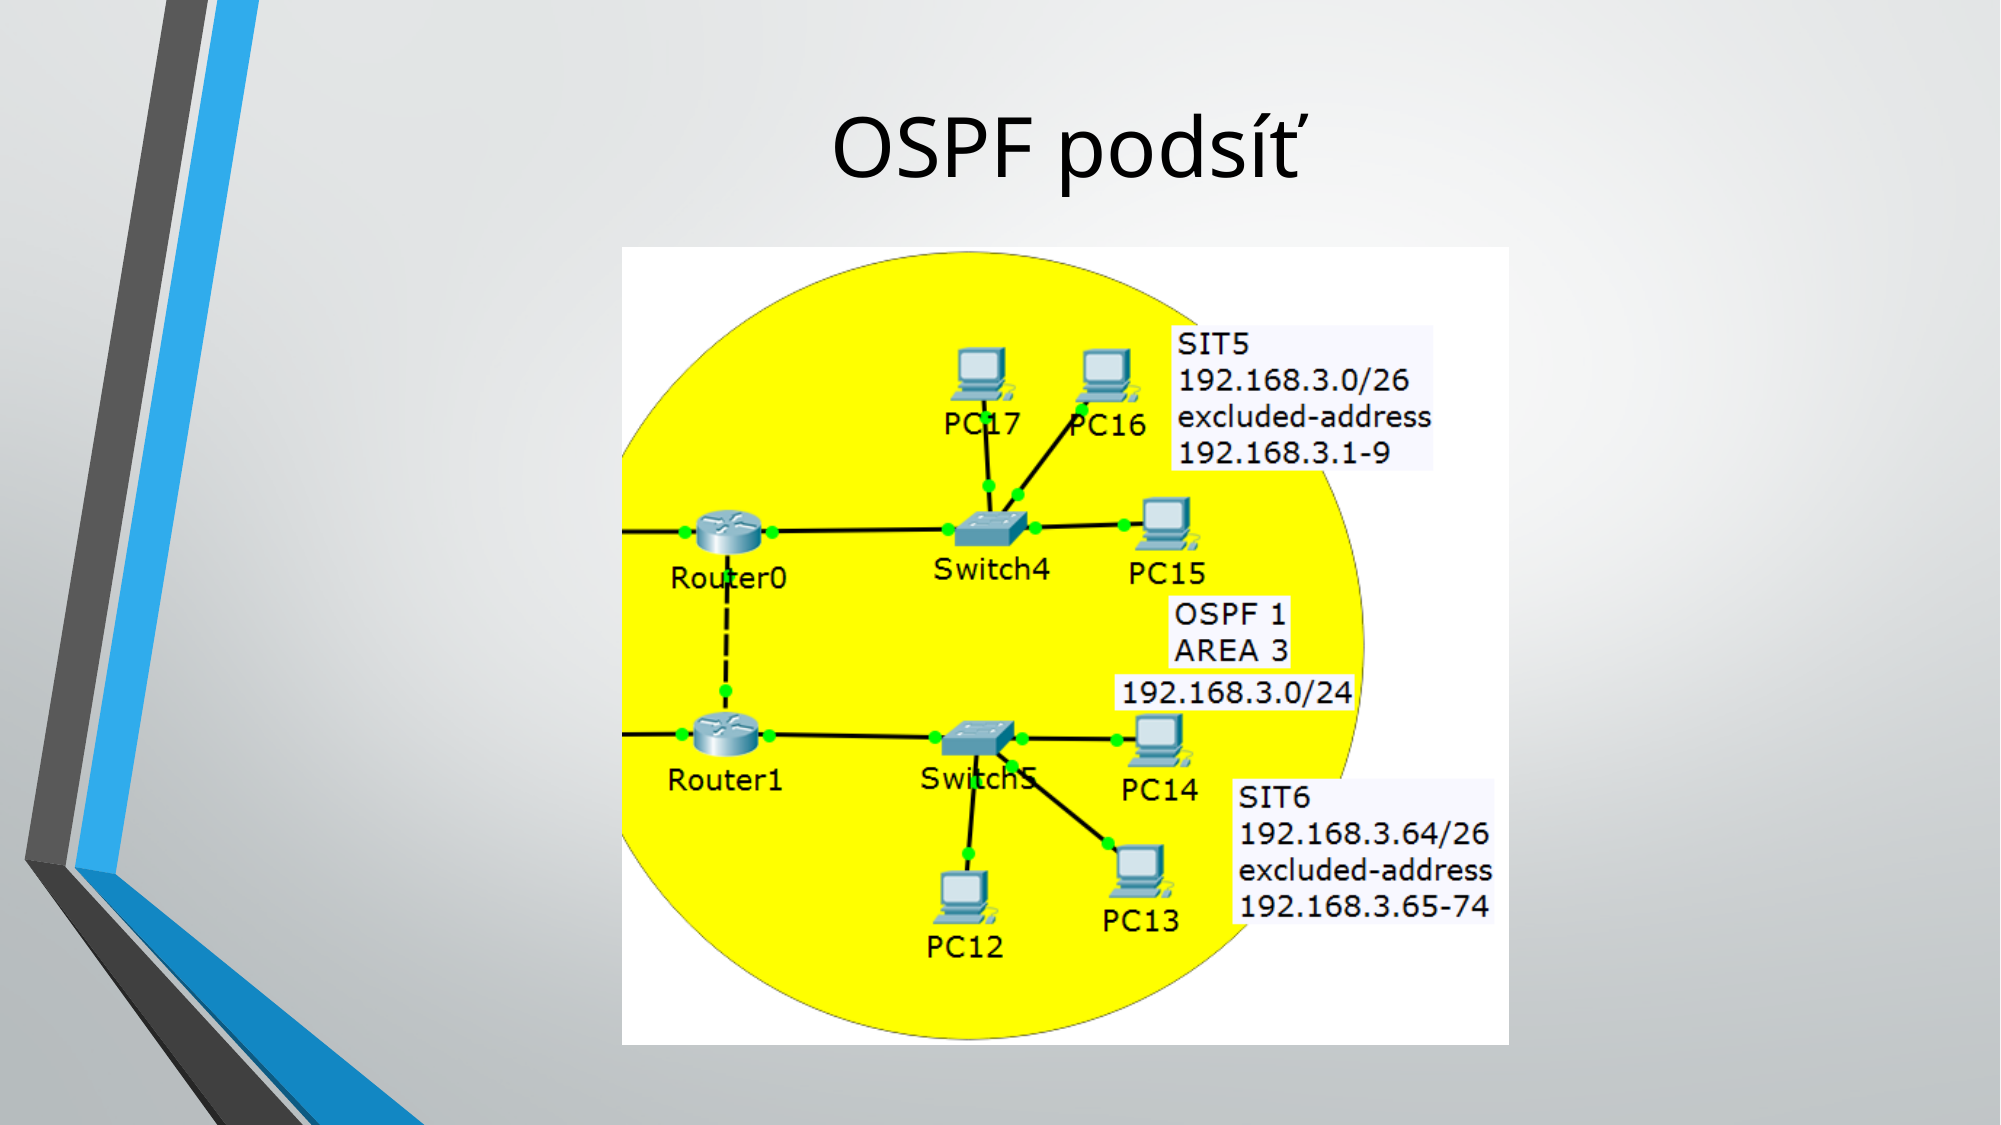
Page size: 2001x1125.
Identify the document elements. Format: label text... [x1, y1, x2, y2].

title OSPF podsíť [243, 0, 1887, 288]
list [621, 246, 1509, 1045]
